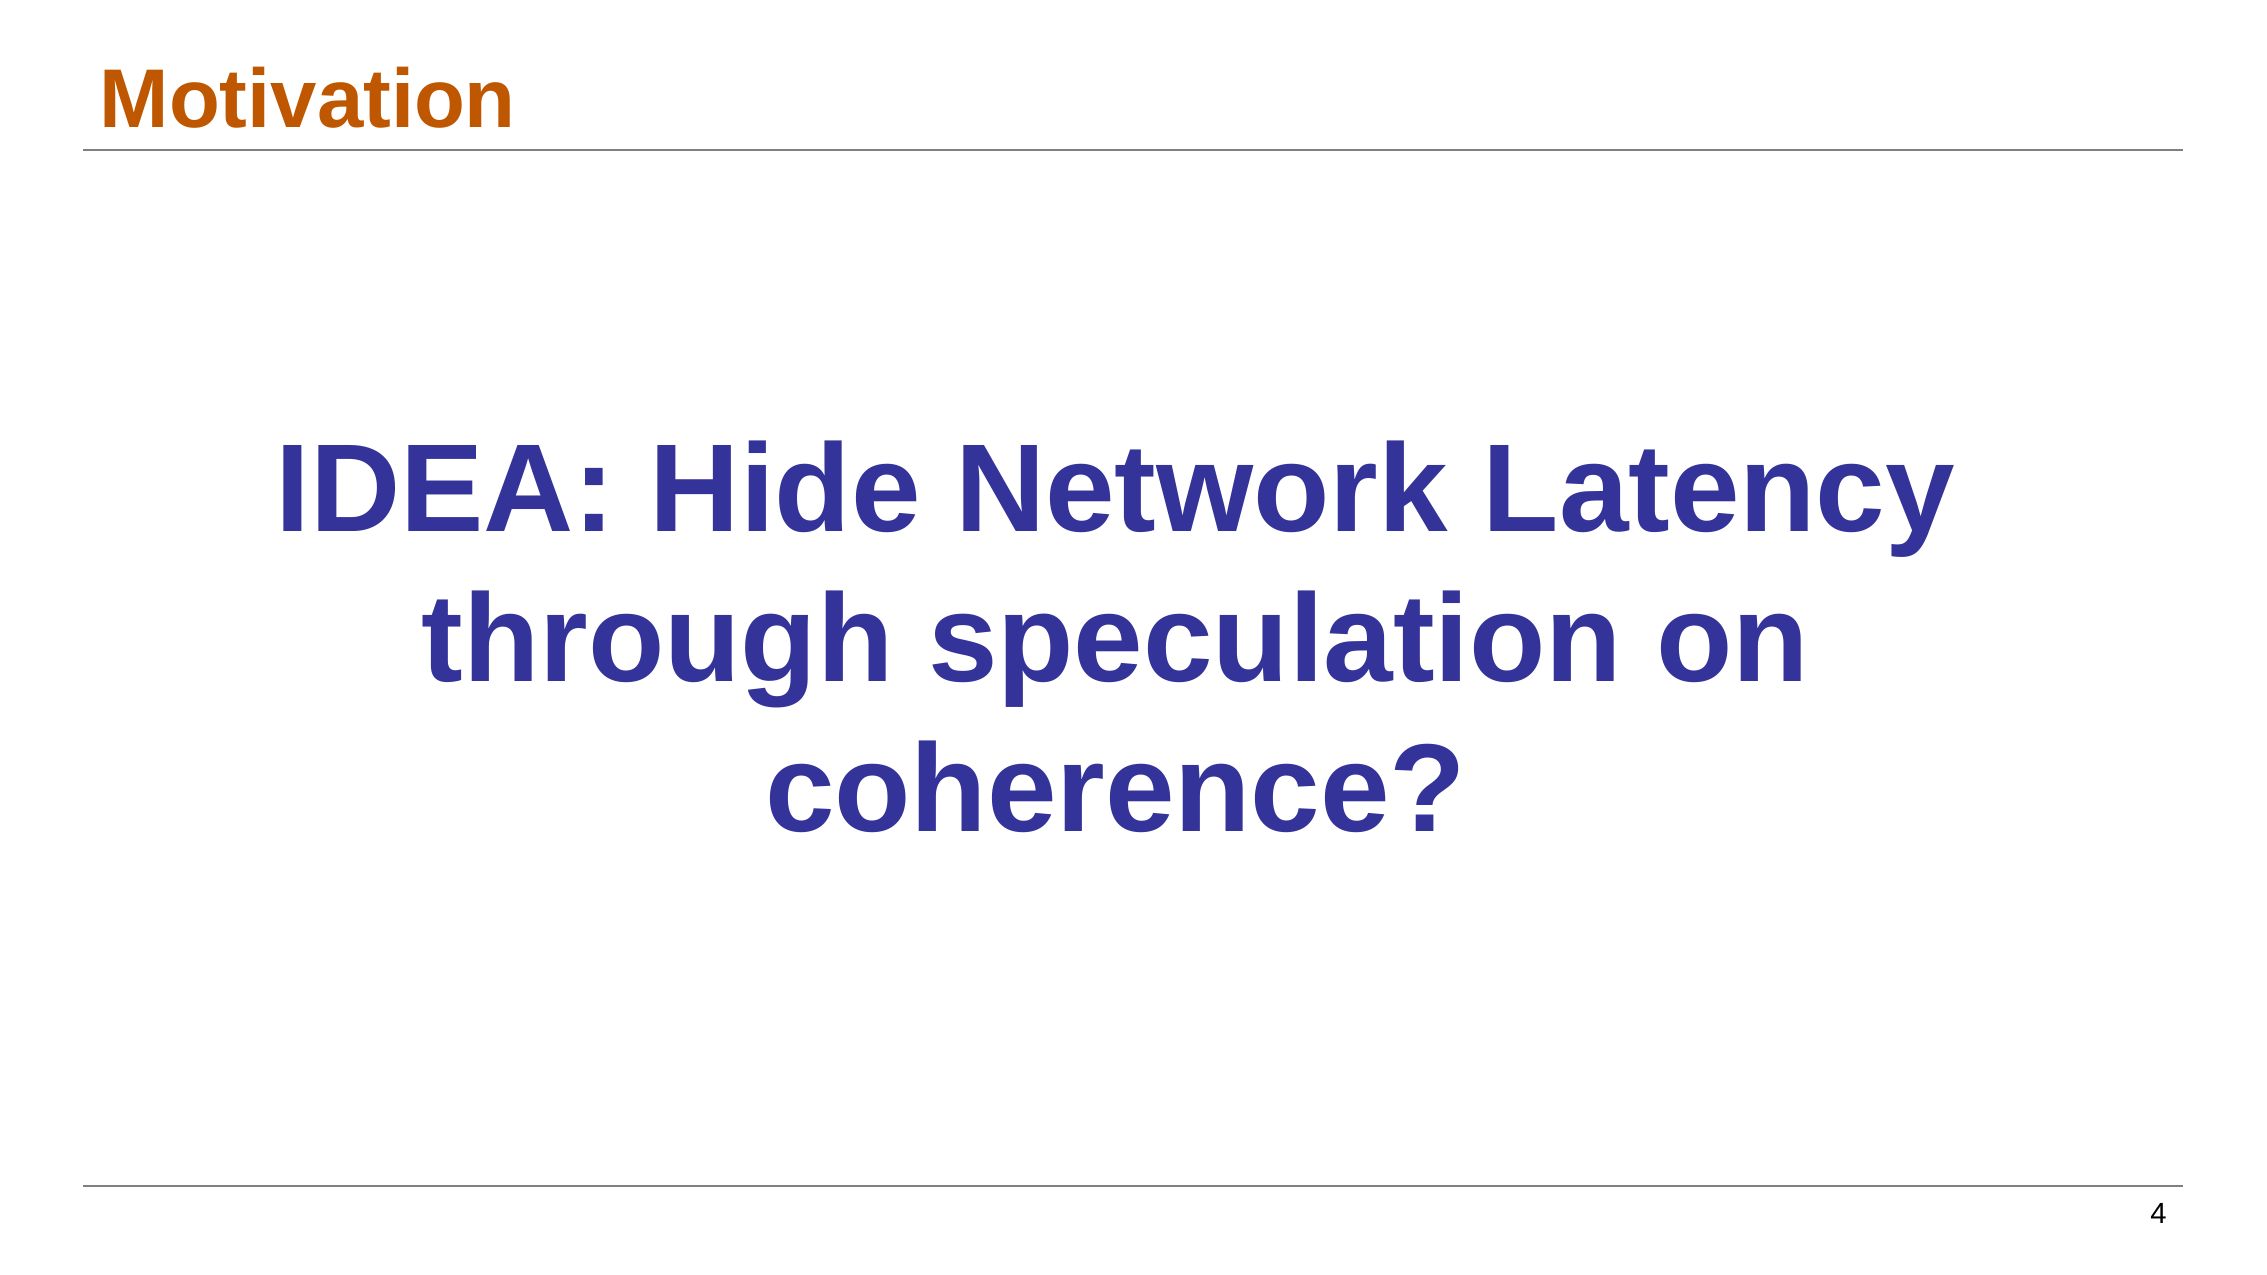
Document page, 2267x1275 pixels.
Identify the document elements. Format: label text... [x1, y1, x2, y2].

slide_number ‹#› [1654, 1186, 2184, 1250]
title Motivation [83, 37, 2184, 150]
list IDEA: Hide Network Latency through speculation on coherence? [83, 398, 2149, 877]
